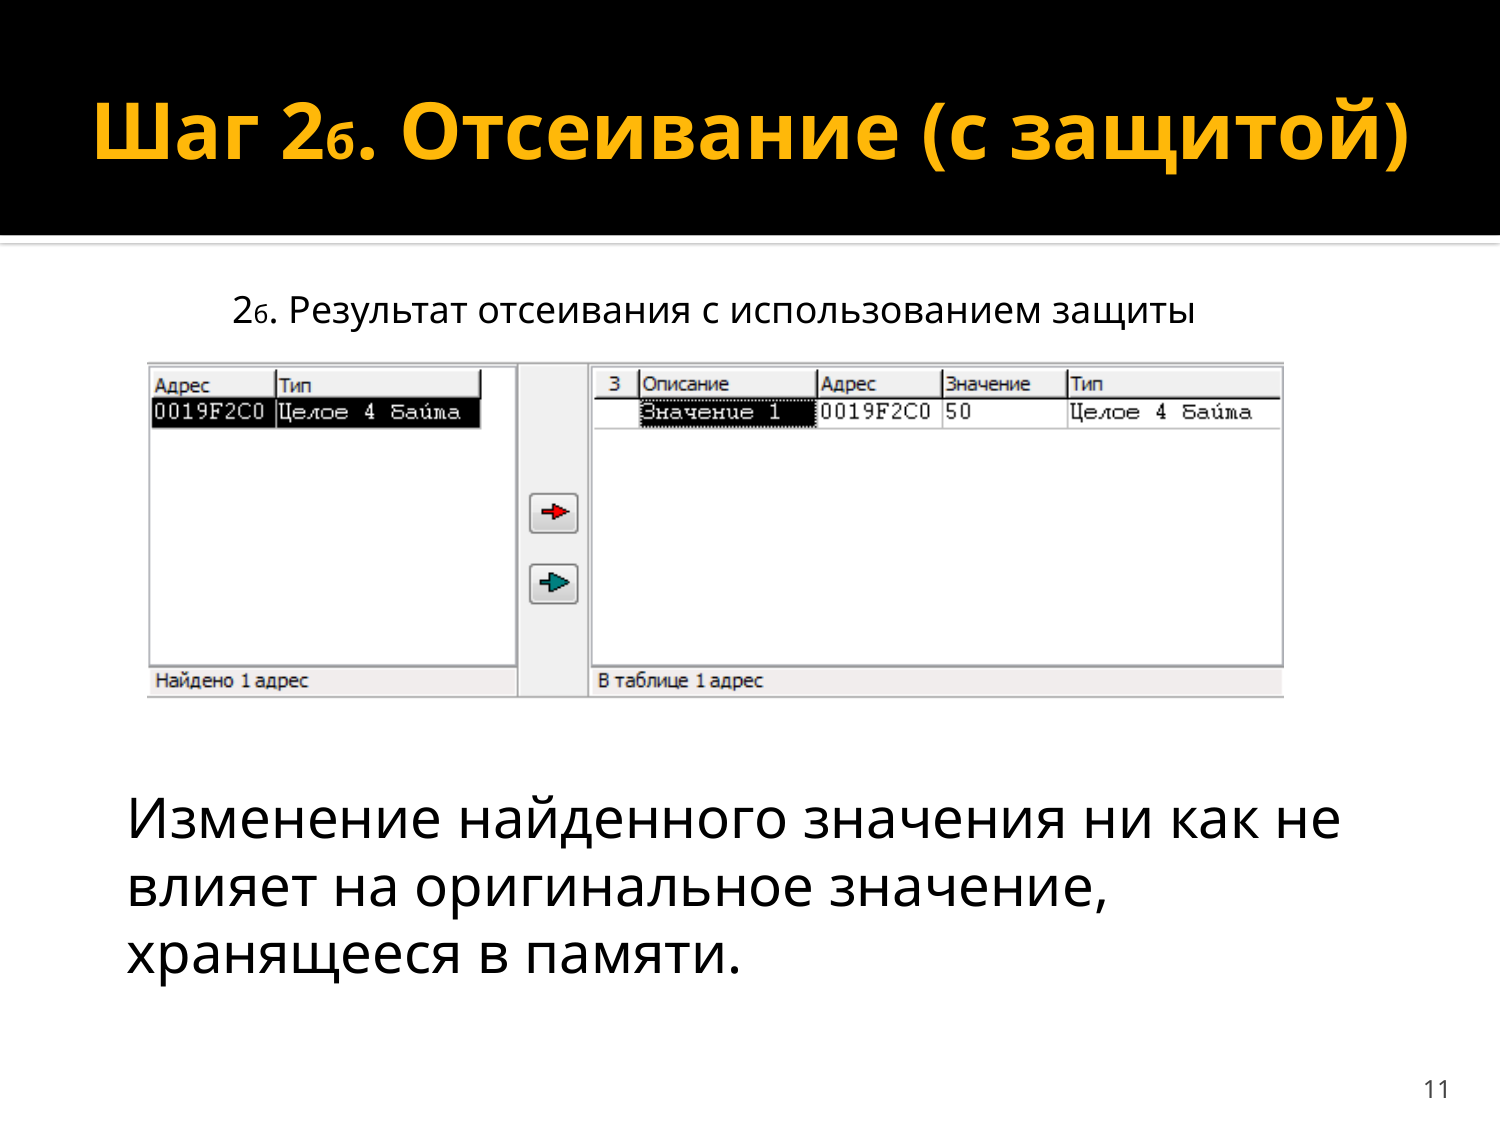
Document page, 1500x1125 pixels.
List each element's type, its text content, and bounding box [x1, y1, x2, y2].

slide_number 11 [1345, 1062, 1467, 1108]
text_box 2б. Результат отсеивания с использованием защиты [217, 278, 1213, 339]
text_box Изменение найденного значения ни как не влияет на оригинальное значение, хранящееся в памяти. [112, 775, 1376, 993]
title Шаг 2б. Отсеивание (с защитой) [75, 24, 1425, 231]
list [147, 361, 1284, 700]
